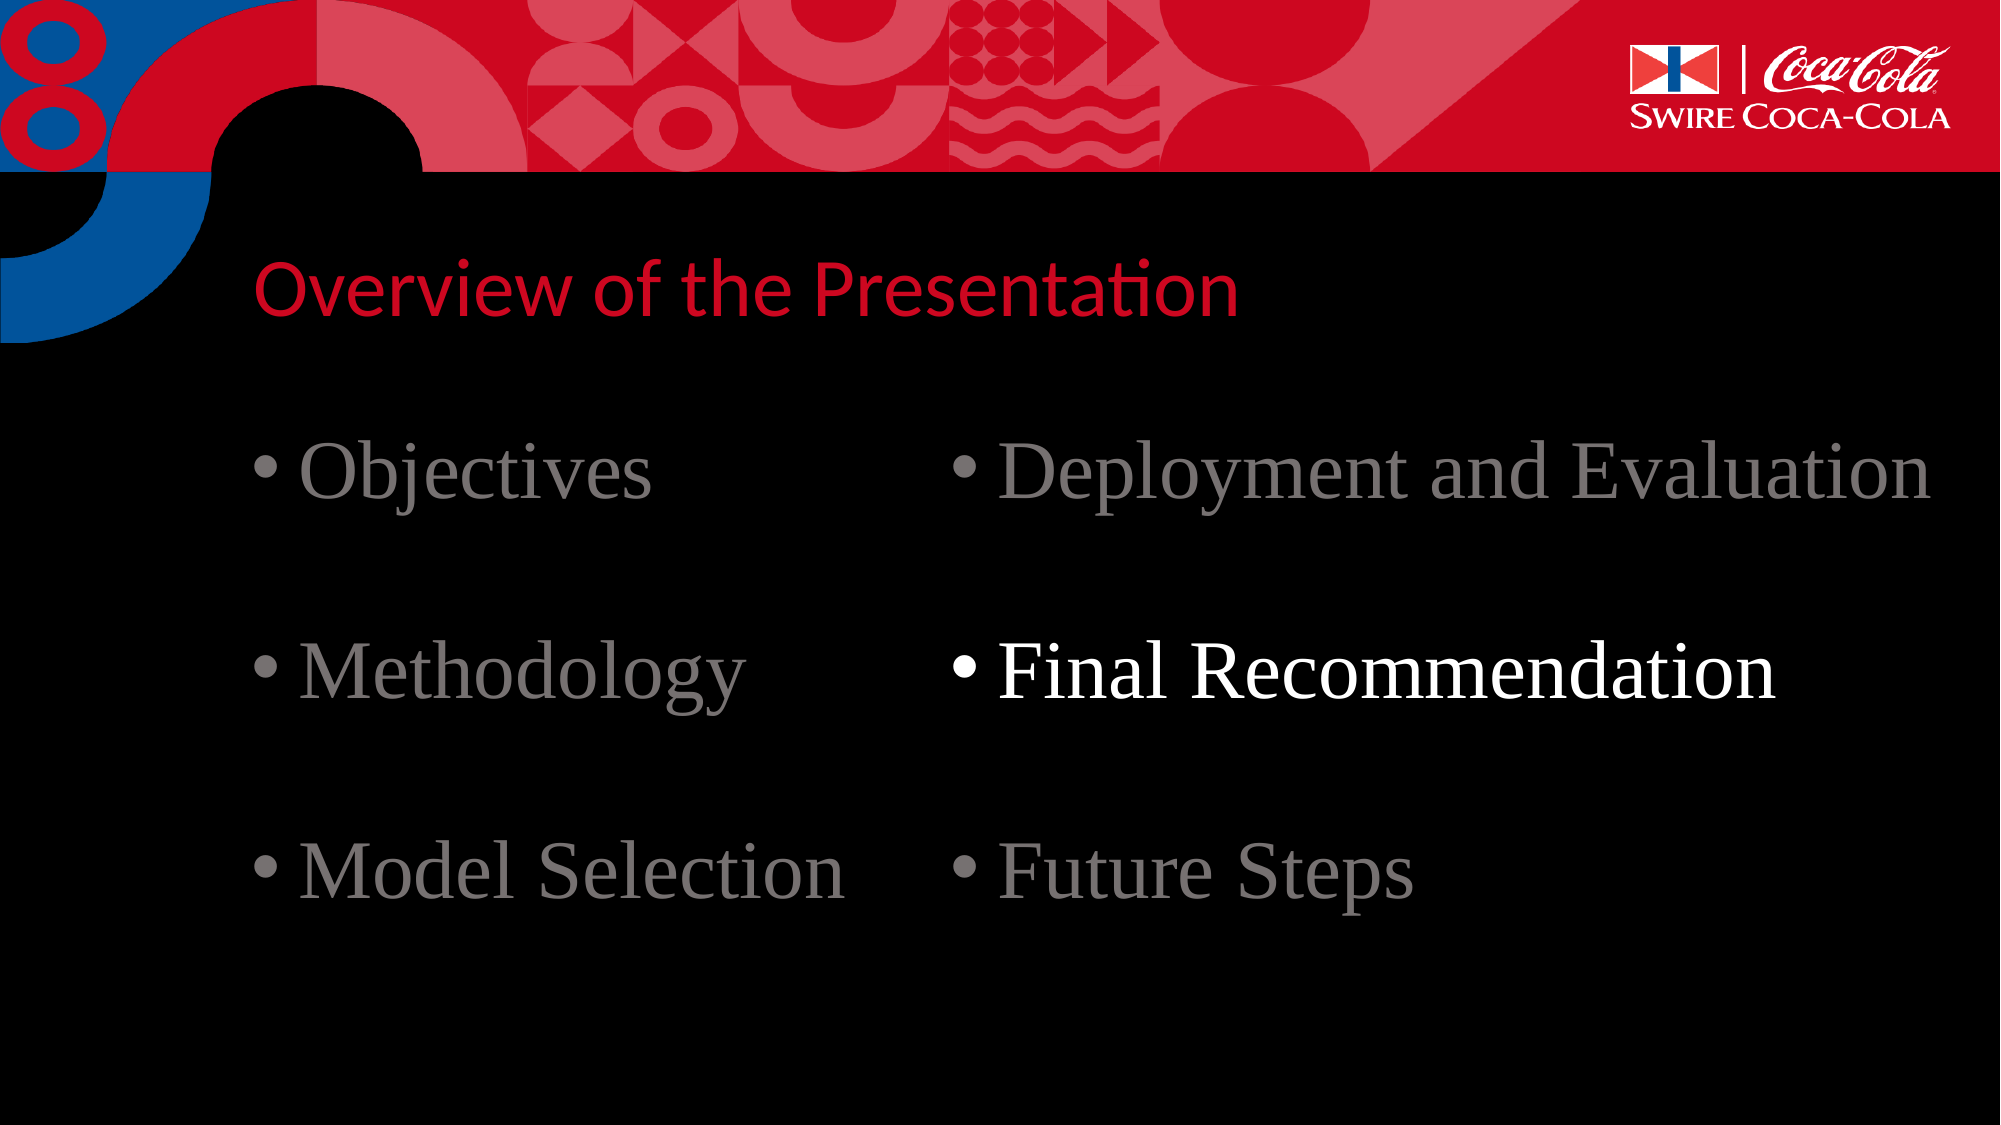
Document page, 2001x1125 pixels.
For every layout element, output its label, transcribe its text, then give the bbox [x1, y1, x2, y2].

text_box Objectives Methodology Model Selection [236, 408, 863, 923]
picture [0, 0, 2000, 343]
text_box Deployment and Evaluation Final Recommendation Future Steps [935, 408, 1949, 923]
